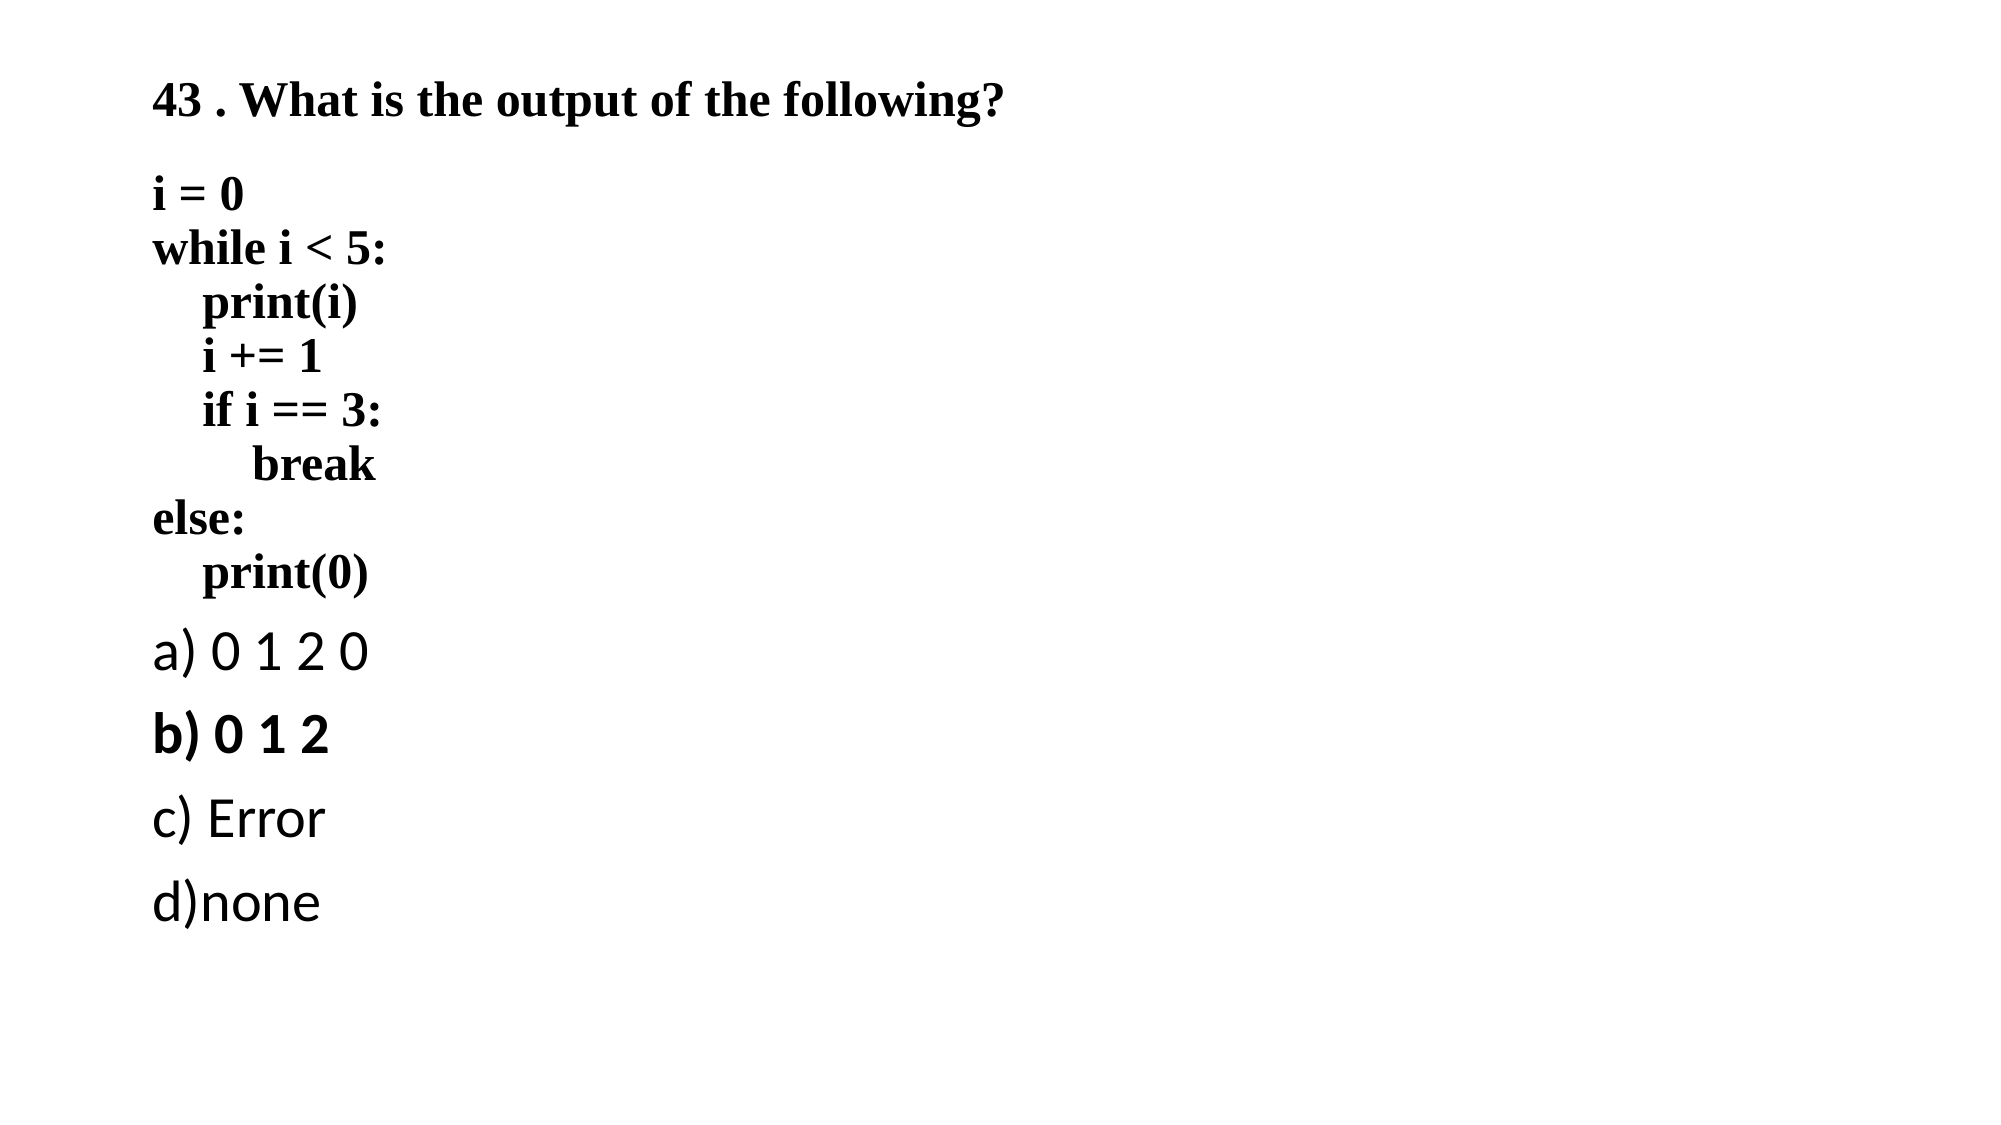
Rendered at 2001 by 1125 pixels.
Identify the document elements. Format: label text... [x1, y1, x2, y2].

text_box 43 . What is the output of the following? i = 0 while i < 5: print(i) i += 1 if i == 3: break else: print(0) [137, 59, 1863, 612]
text_box a) 0 1 2 0 b) 0 1 2 c) Error d)none [137, 612, 1863, 1014]
